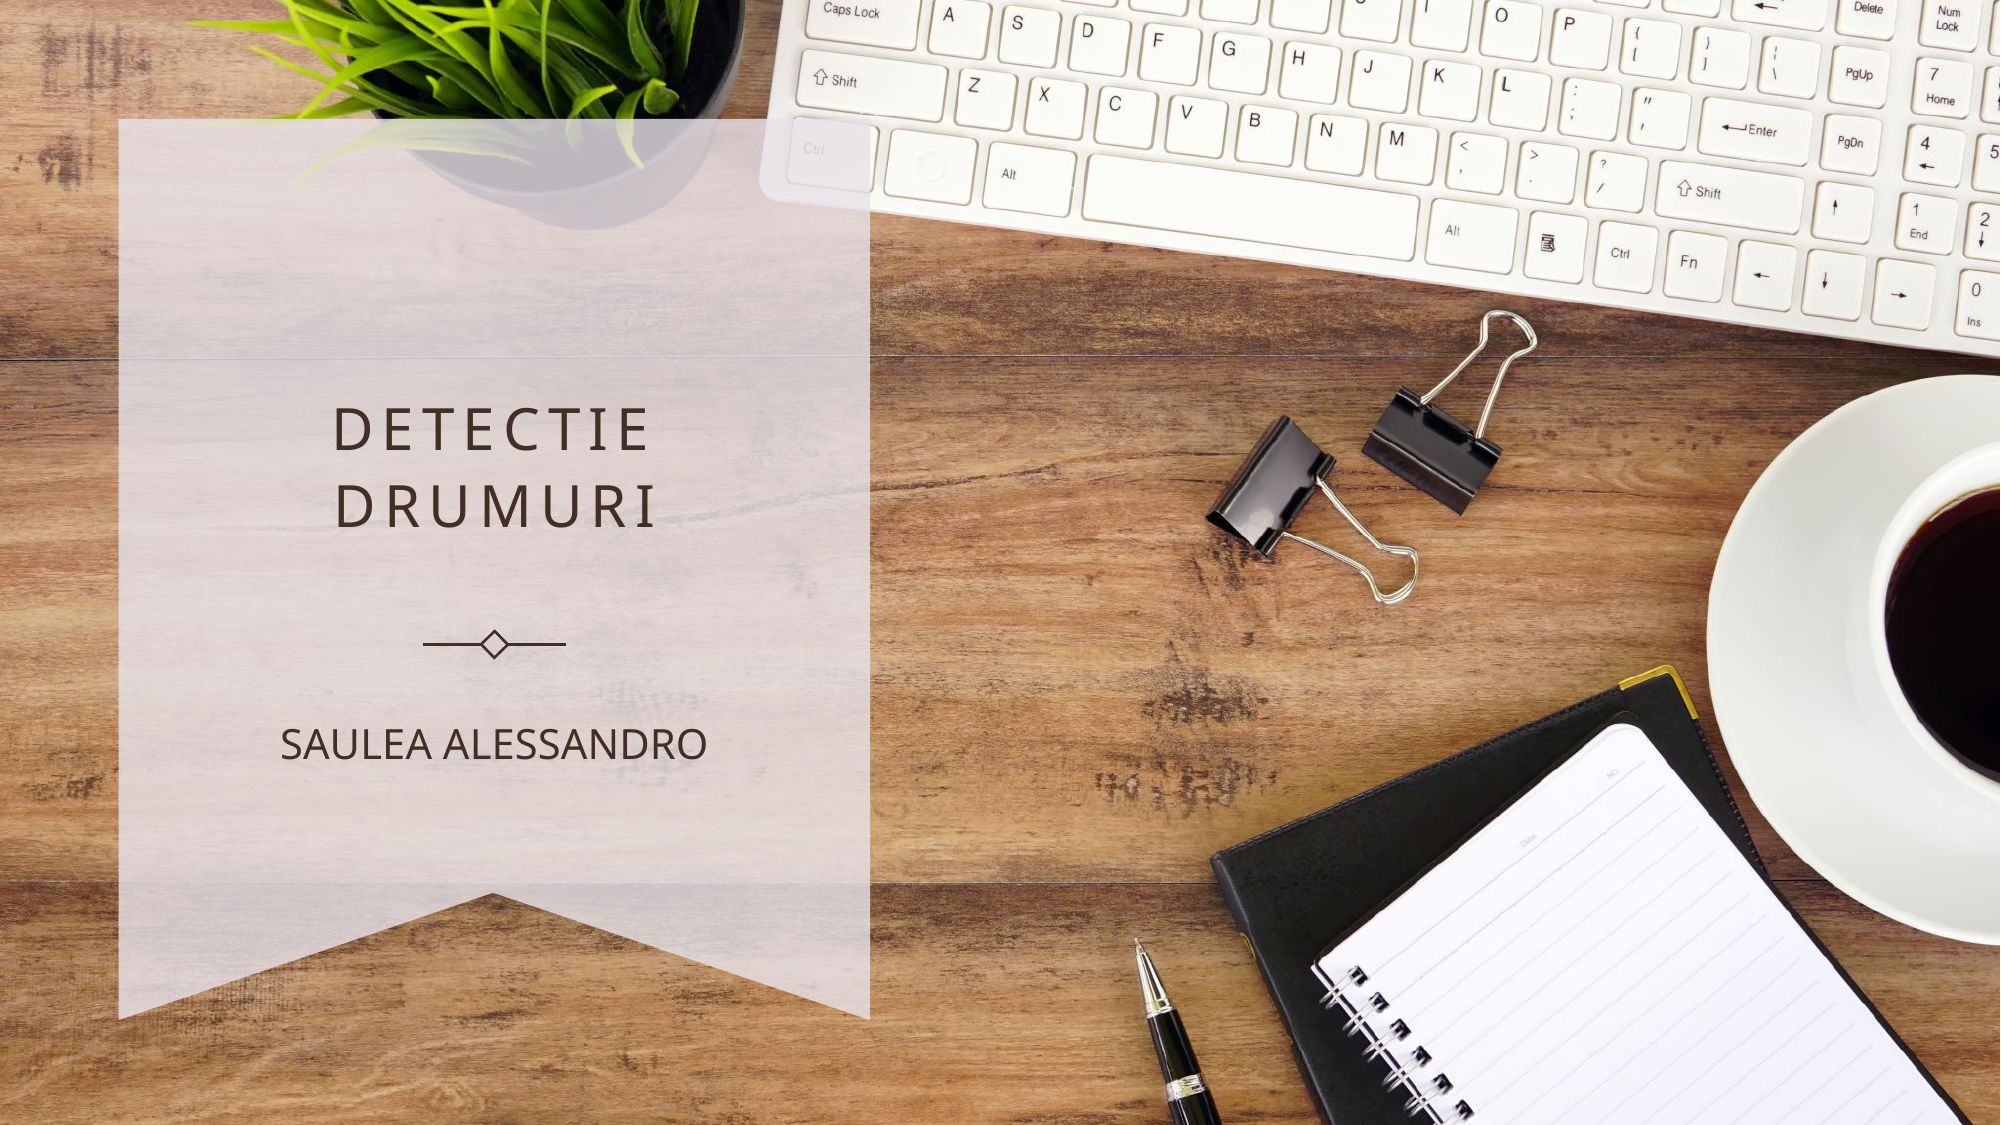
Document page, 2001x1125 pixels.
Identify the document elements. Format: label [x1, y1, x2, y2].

picture [0, 0, 2000, 1125]
text_box [423, 634, 566, 654]
